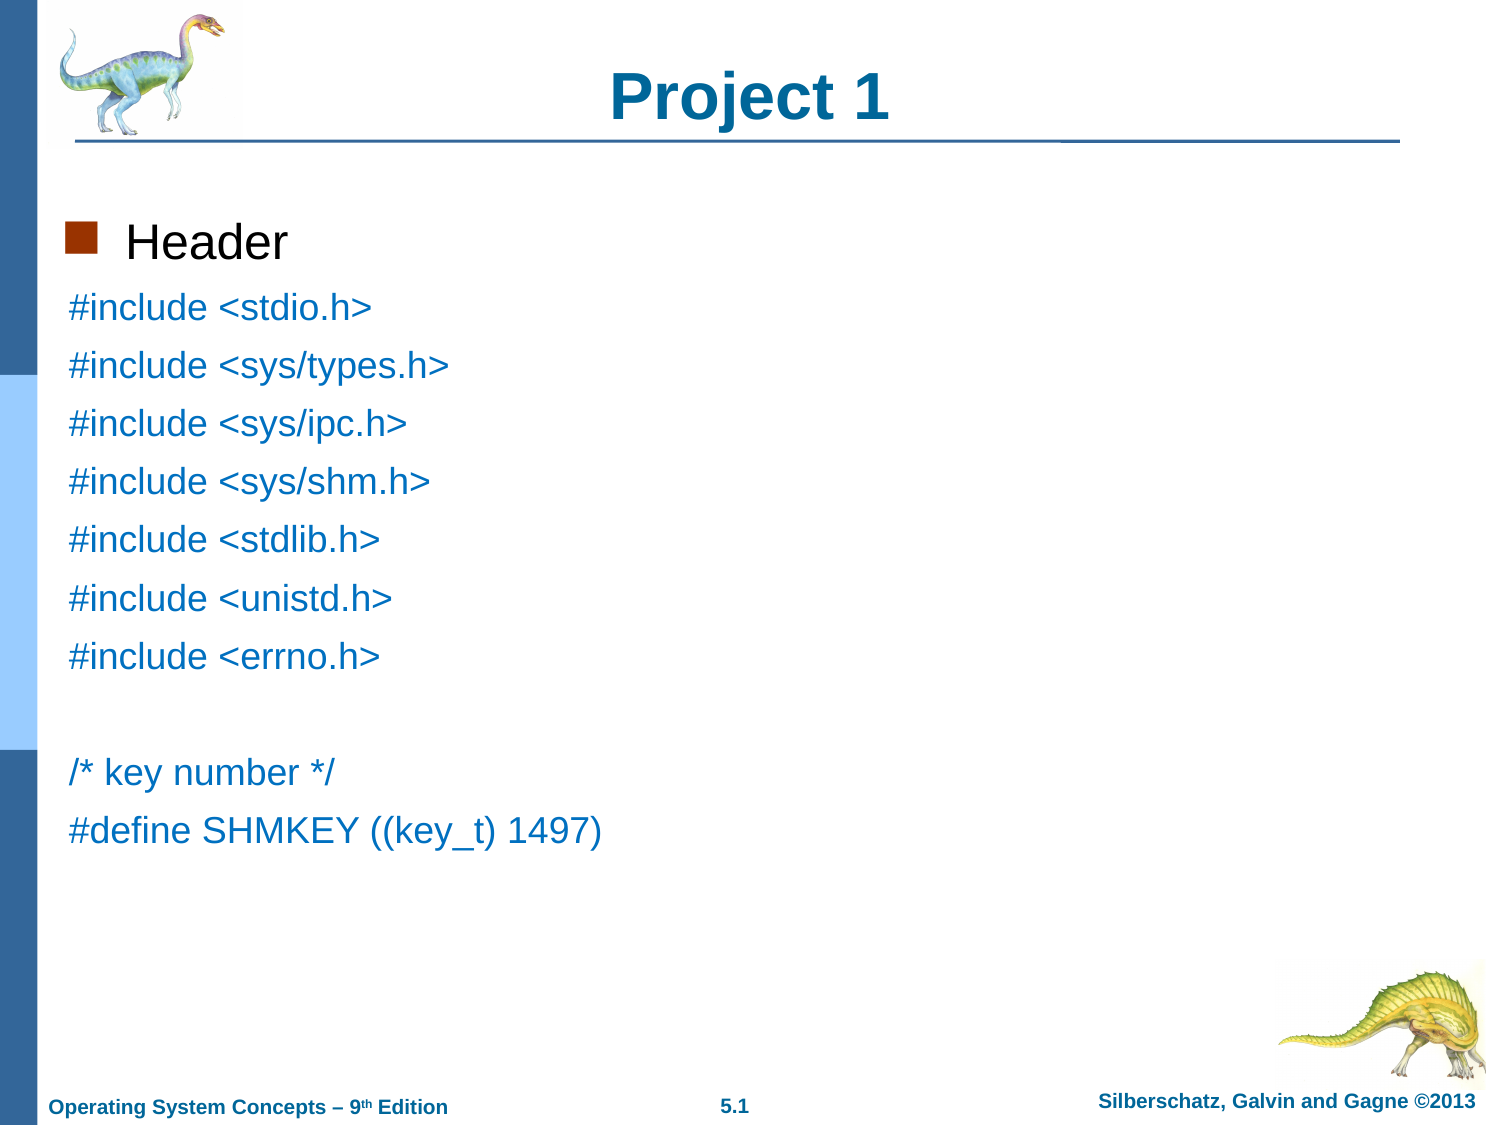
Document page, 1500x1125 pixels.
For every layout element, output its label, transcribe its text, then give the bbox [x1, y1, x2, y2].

title Project 1 [75, 45, 1425, 141]
picture [46, 0, 243, 149]
list Header #include <stdio.h> #include <sys/types.h> #include <sys/ipc.h> #include <sys/shm.h> #include <stdlib.h> #include <unistd.h> #include <errno.h> /* key number */ #define SHMKEY ((key_t) 1497) [53, 202, 1483, 946]
picture [1275, 959, 1486, 1090]
